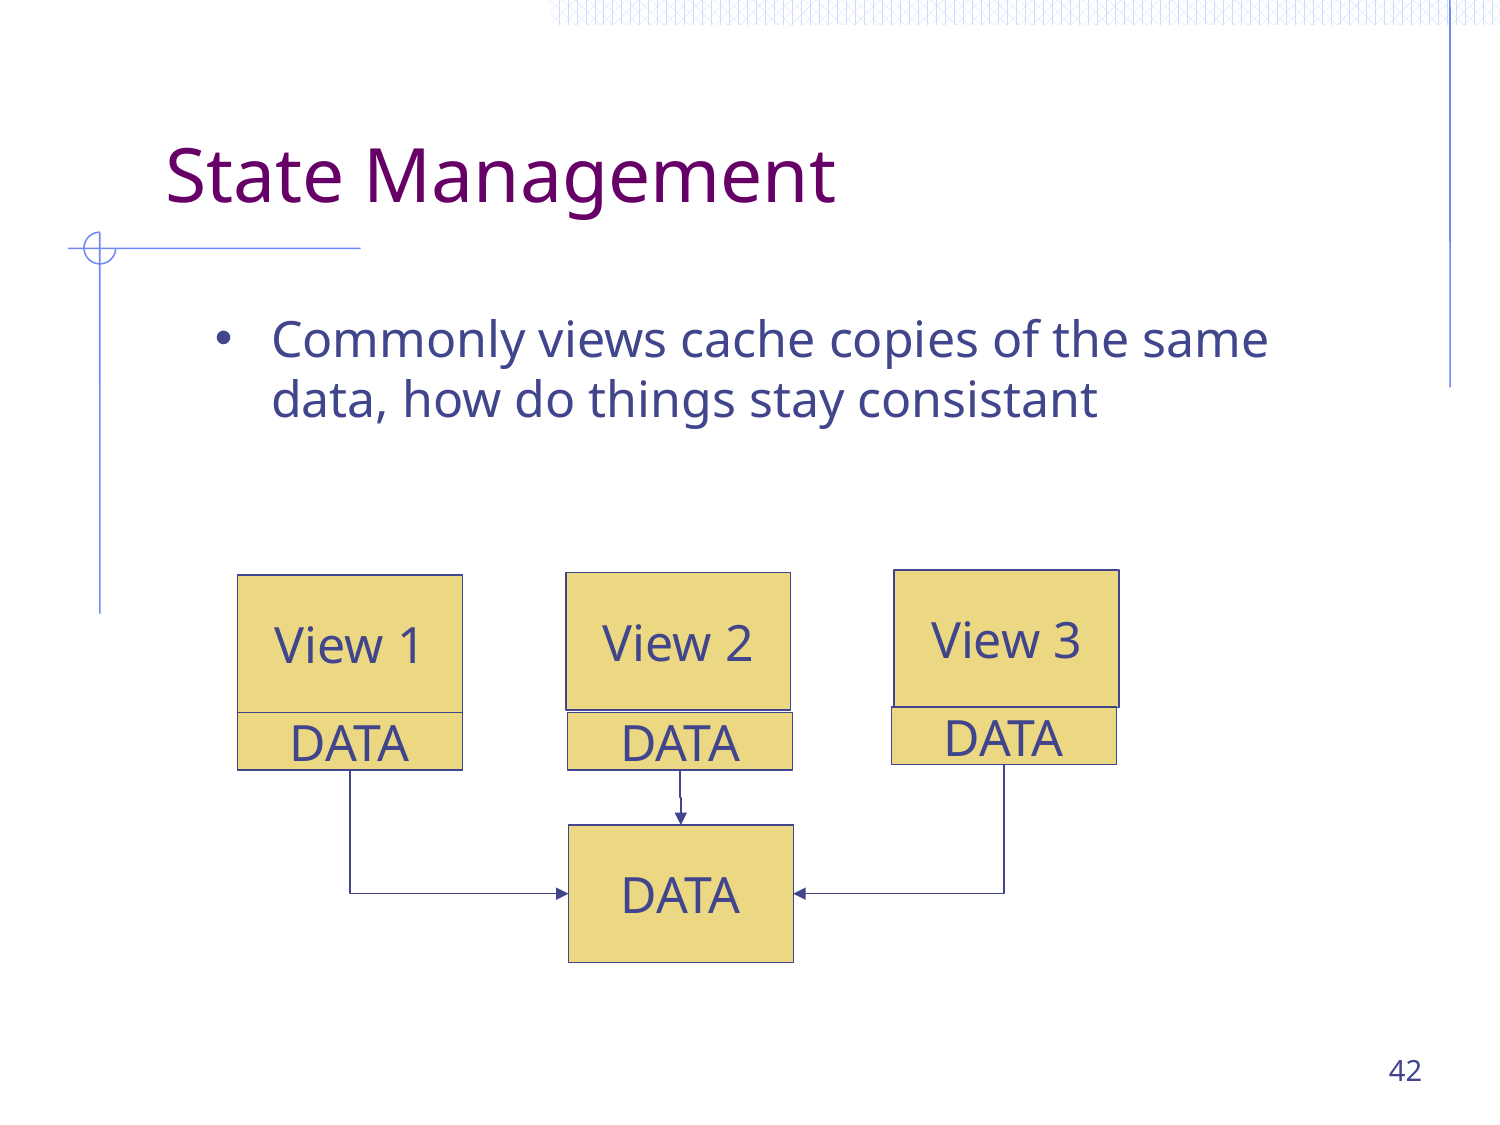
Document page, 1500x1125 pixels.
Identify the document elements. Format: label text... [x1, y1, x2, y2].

text_box Commonly views cache copies of the same data, how do things stay consistant [199, 299, 1338, 435]
slide_number 42 [1125, 1025, 1438, 1100]
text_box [397, 722, 522, 942]
text_box DATA [568, 824, 794, 963]
text_box DATA [891, 707, 1117, 765]
title State Management [150, 37, 1425, 225]
text_box DATA [567, 712, 793, 771]
text_box DATA [237, 712, 463, 771]
text_box View 1 [237, 574, 463, 712]
text_box View 3 [894, 570, 1119, 708]
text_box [833, 723, 964, 935]
text_box View 2 [565, 572, 791, 710]
